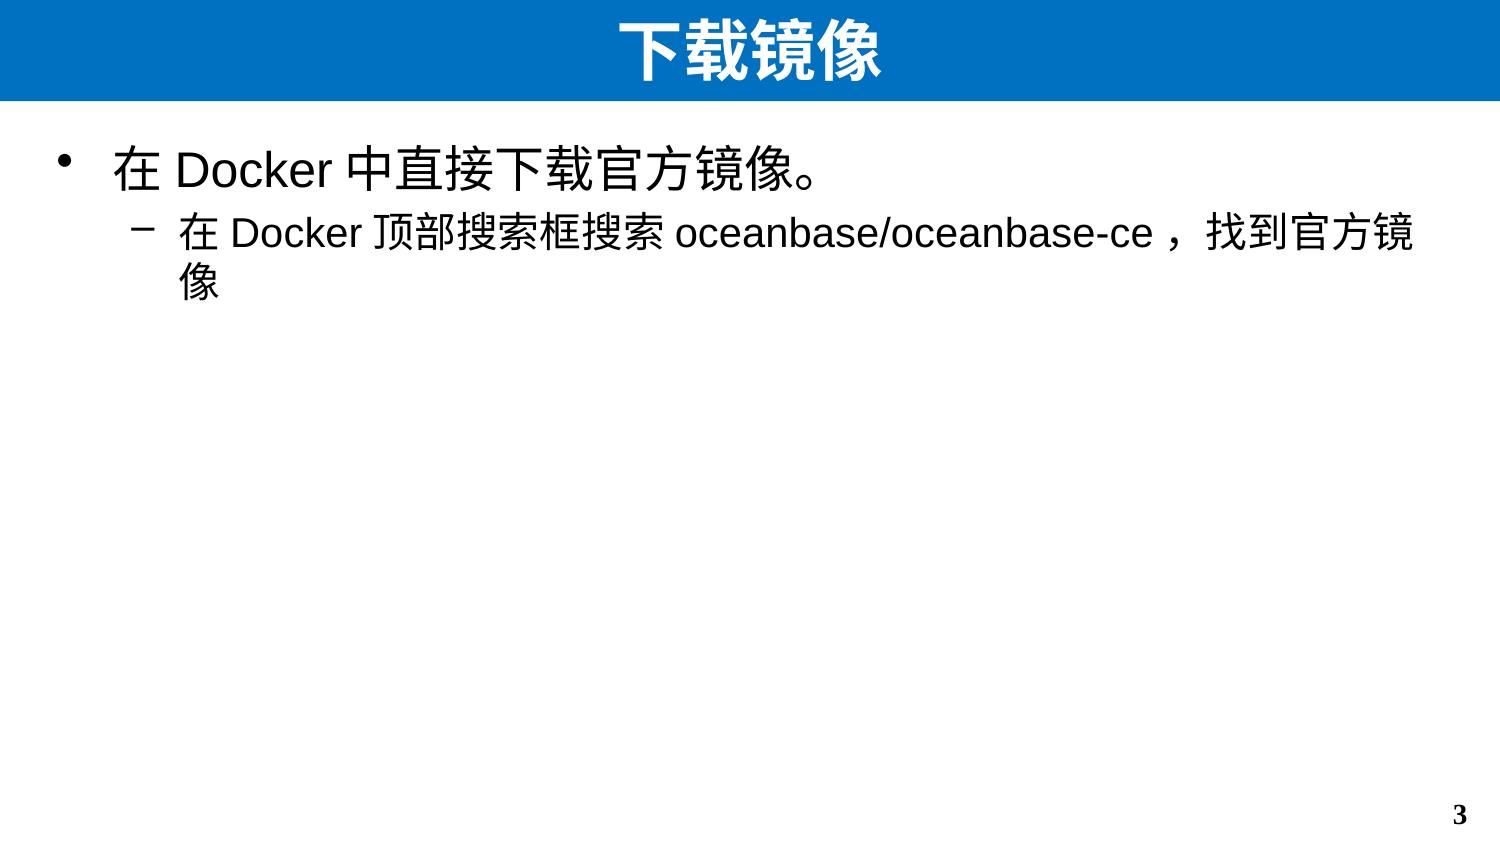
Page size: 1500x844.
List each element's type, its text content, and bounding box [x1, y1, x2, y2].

list 在Docker中直接下载官方镜像。 在Docker顶部搜索框搜索oceanbase/oceanbase-ce，找到官方镜像 选中后，点击pull并run即可运行 [41, 129, 1447, 754]
title 下载镜像 [0, 0, 1500, 102]
